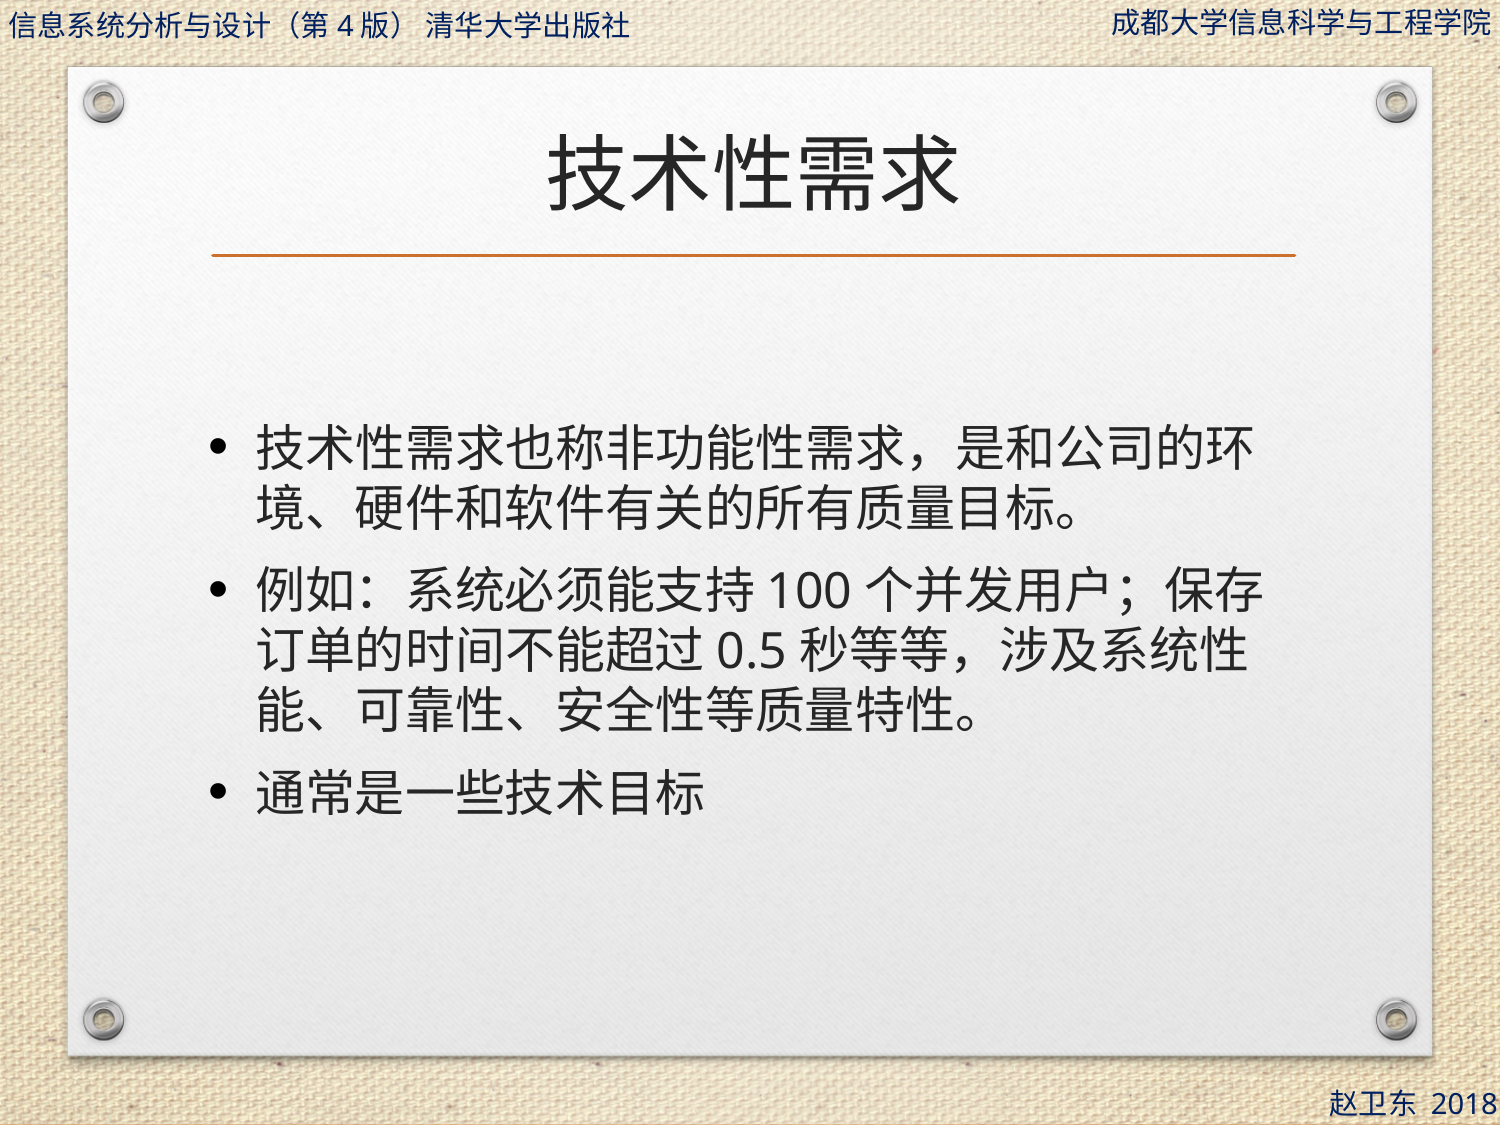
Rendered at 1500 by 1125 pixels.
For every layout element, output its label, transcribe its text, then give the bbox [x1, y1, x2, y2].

picture [0, 0, 1500, 1125]
list 技术性需求也称非功能性需求，是和公司的环境、硬件和软件有关的所有质量目标。 例如：系统必须能支持100个并发用户；保存订单的时间不能超过0.5秒等等，涉及系统性能、可靠性、安全性等质量特性。 通常是一些技术目标 [193, 408, 1309, 974]
title 技术性需求 [196, 107, 1312, 237]
